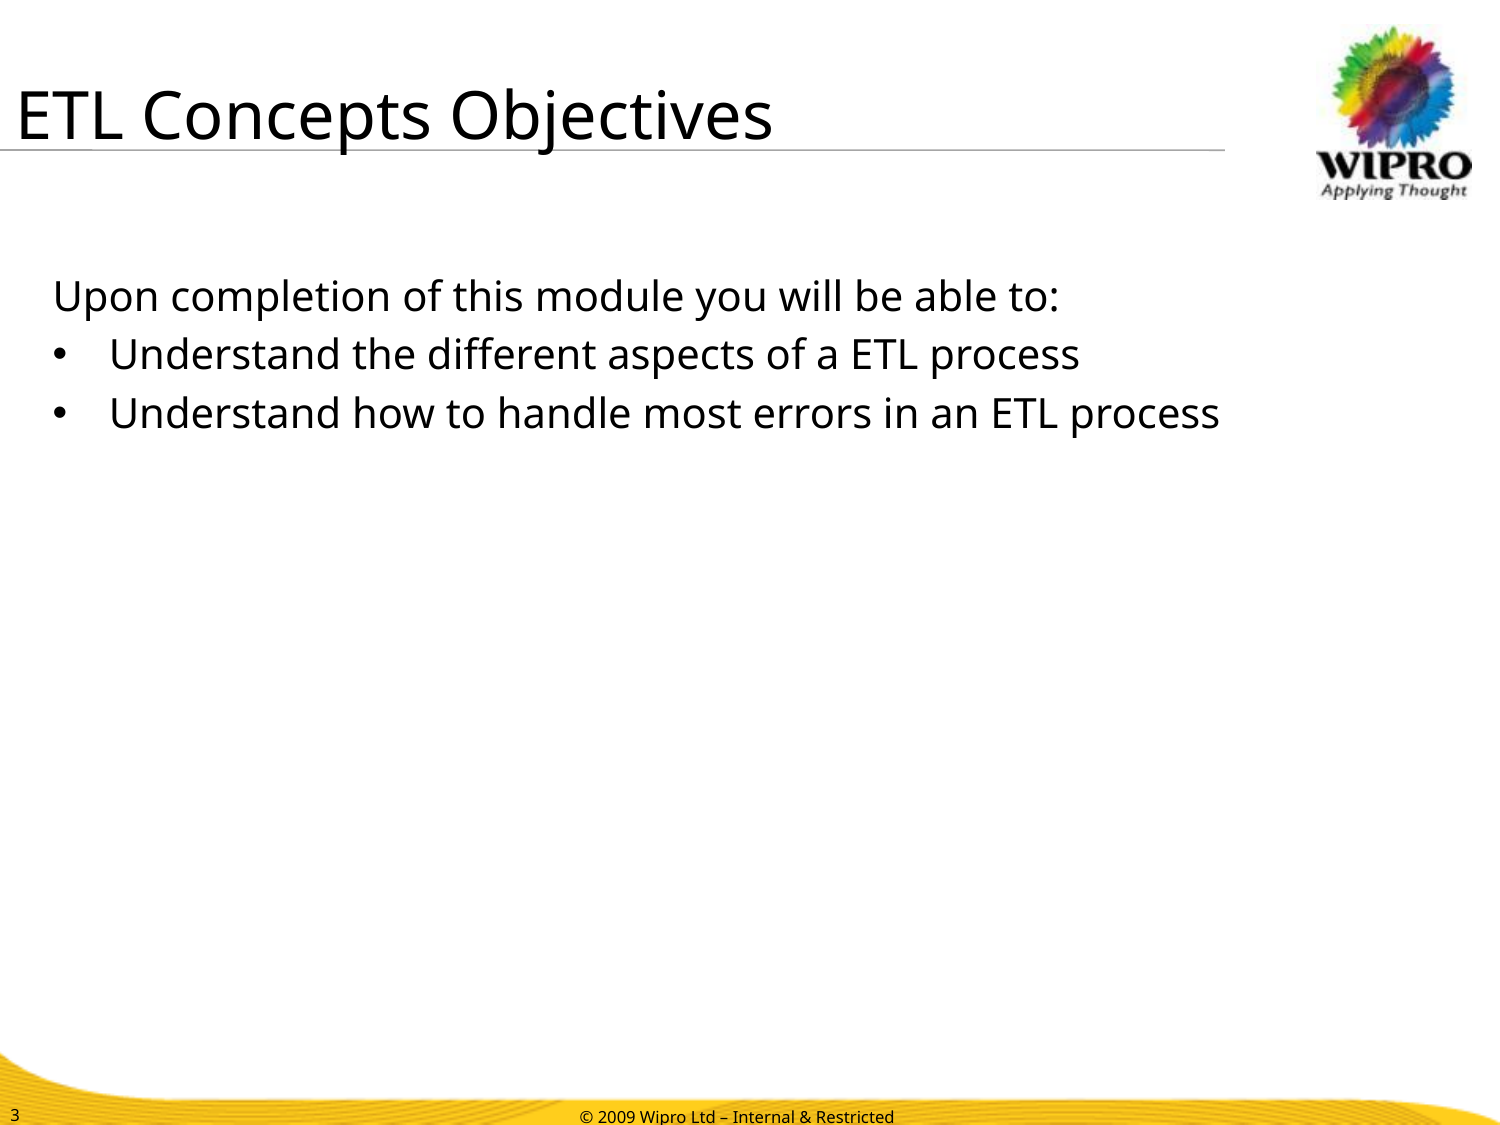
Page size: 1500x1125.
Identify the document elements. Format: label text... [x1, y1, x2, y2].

title ETL Concepts Objectives [0, 37, 1242, 188]
picture [0, 1037, 1500, 1125]
picture [1316, 24, 1472, 200]
text_box Upon completion of this module you will be able to: Understand the different aspects of a ETL process Understand how to handle most errors in an ETL process [37, 262, 1388, 1075]
